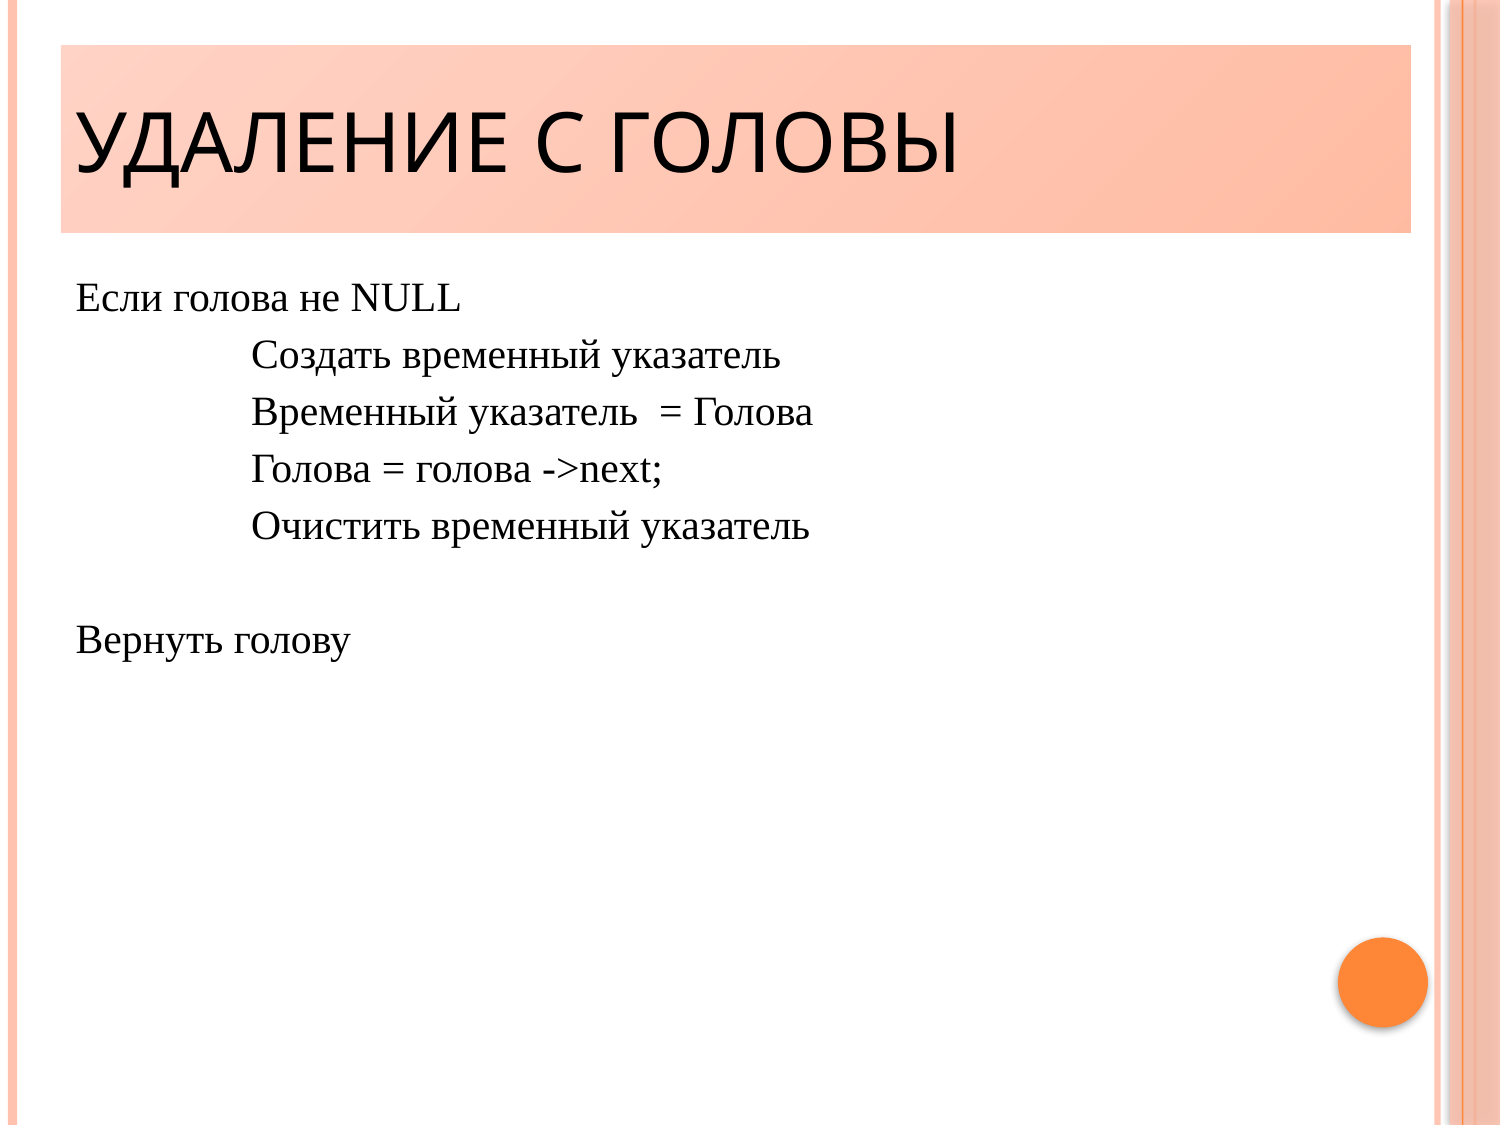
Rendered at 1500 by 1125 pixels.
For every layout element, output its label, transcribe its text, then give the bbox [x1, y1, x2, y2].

text_box Если голова не NULL Создать временный указатель Временный указатель = Голова Голова = голова ->next; Очистить временный указатель Вернуть голову [60, 262, 1411, 1062]
text_box Удаление с головы [60, 45, 1411, 233]
